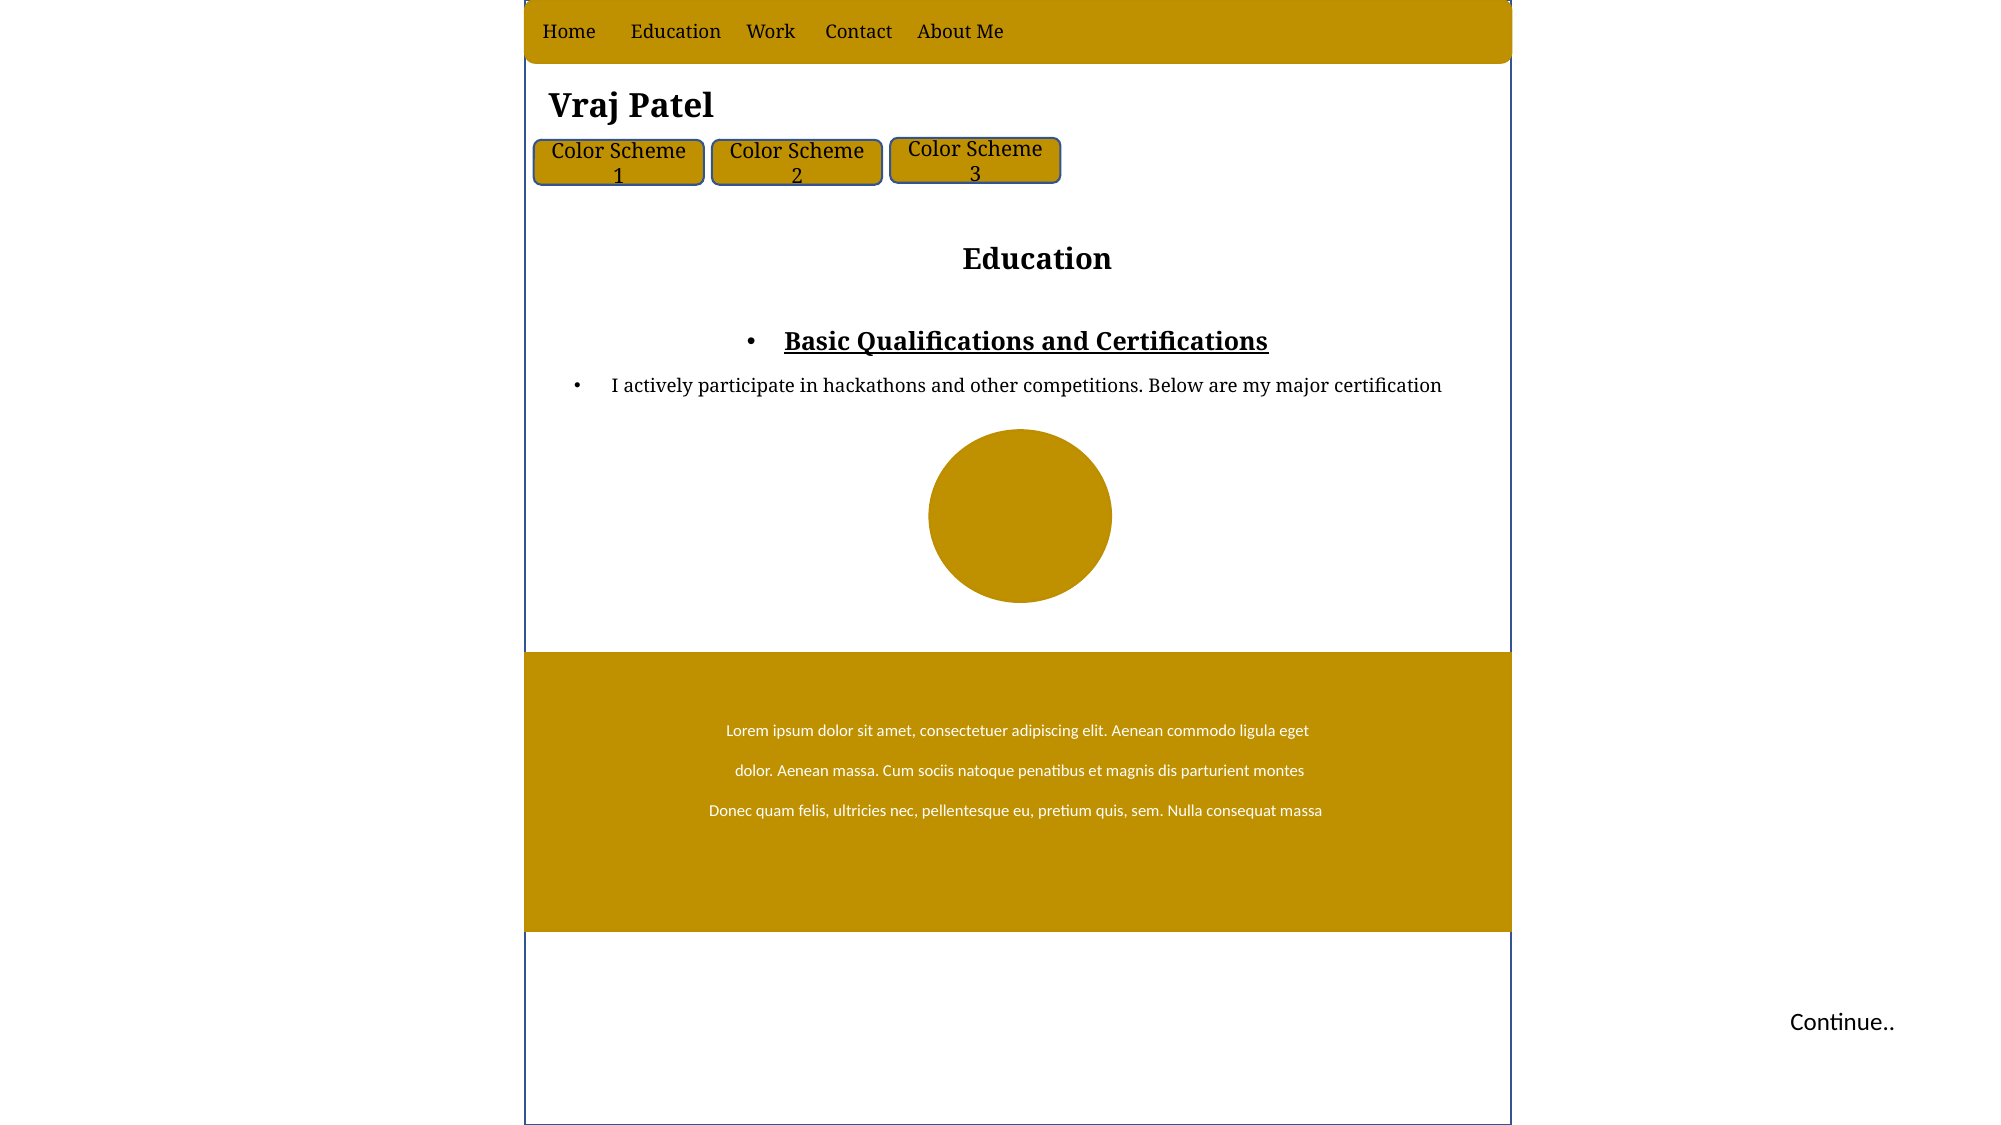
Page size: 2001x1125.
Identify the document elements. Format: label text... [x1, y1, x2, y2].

text_box [524, 932, 1512, 1125]
text_box Basic Qualifications and Certifications I actively participate in hackathons and other competitions. Below are my major certification [524, 321, 1491, 475]
text_box Lorem ipsum dolor sit amet, consectetuer adipiscing elit. Aenean commodo ligula eget dolor. Aenean massa. Cum sociis natoque penatibus et magnis dis parturient montes Donec quam felis, ultricies nec, pellentesque eu, pretium quis, sem. Nulla consequat massa [524, 652, 1512, 932]
text_box Continue.. [1775, 998, 1918, 1044]
text_box [524, 57, 1512, 652]
text_box Color Scheme 3 [889, 136, 1062, 184]
text_box Home Education Work Contact About Me [523, 0, 1513, 64]
text_box Vraj Patel [533, 76, 1112, 132]
text_box Color Scheme 1 [532, 138, 705, 186]
text_box Education [569, 237, 1507, 300]
text_box Color Scheme 2 [710, 138, 884, 186]
text_box [928, 429, 1113, 603]
